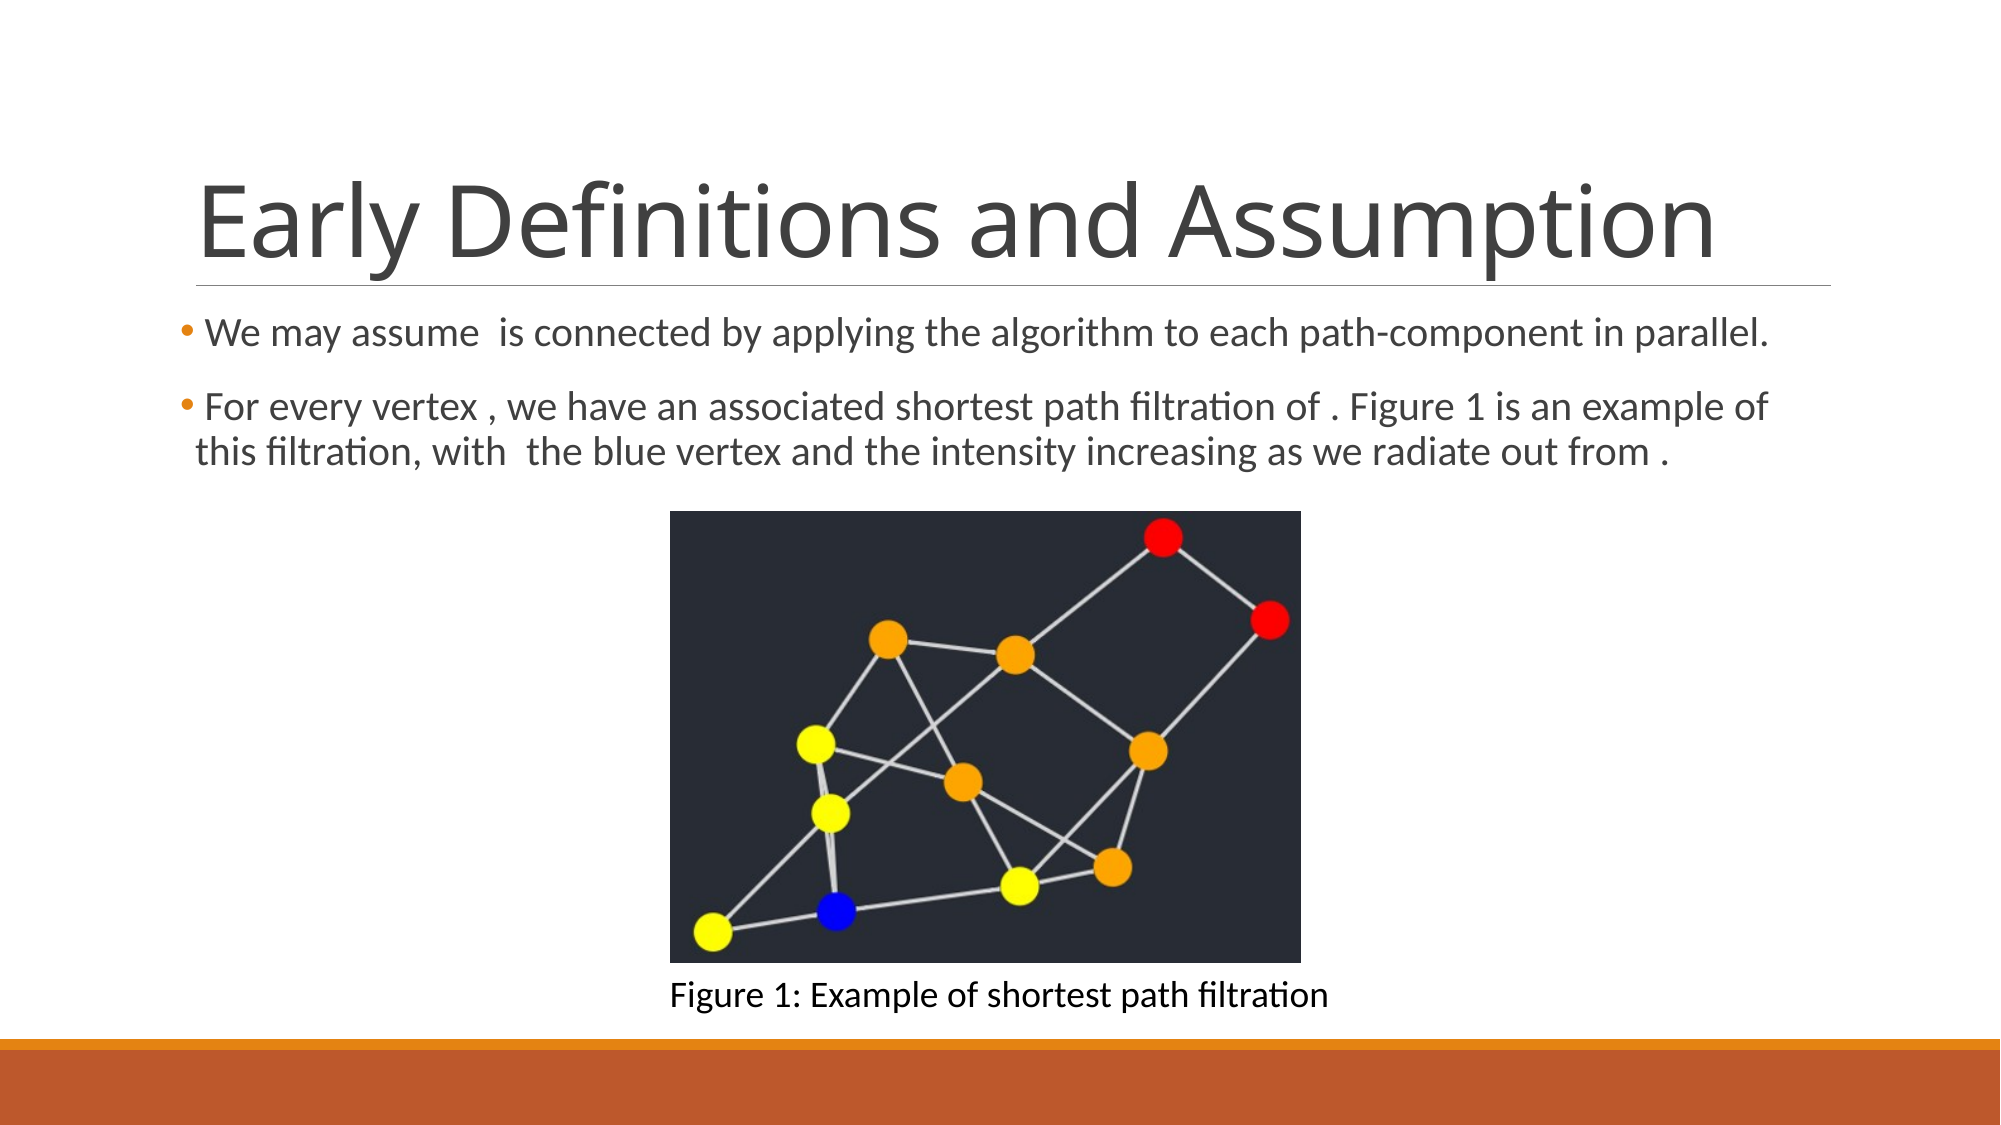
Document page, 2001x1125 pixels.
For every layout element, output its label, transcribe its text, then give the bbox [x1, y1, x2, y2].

title Early Definitions and Assumption [180, 47, 1830, 285]
text_box Figure 1: Example of shortest path filtration [617, 962, 1383, 1023]
picture [669, 511, 1301, 964]
